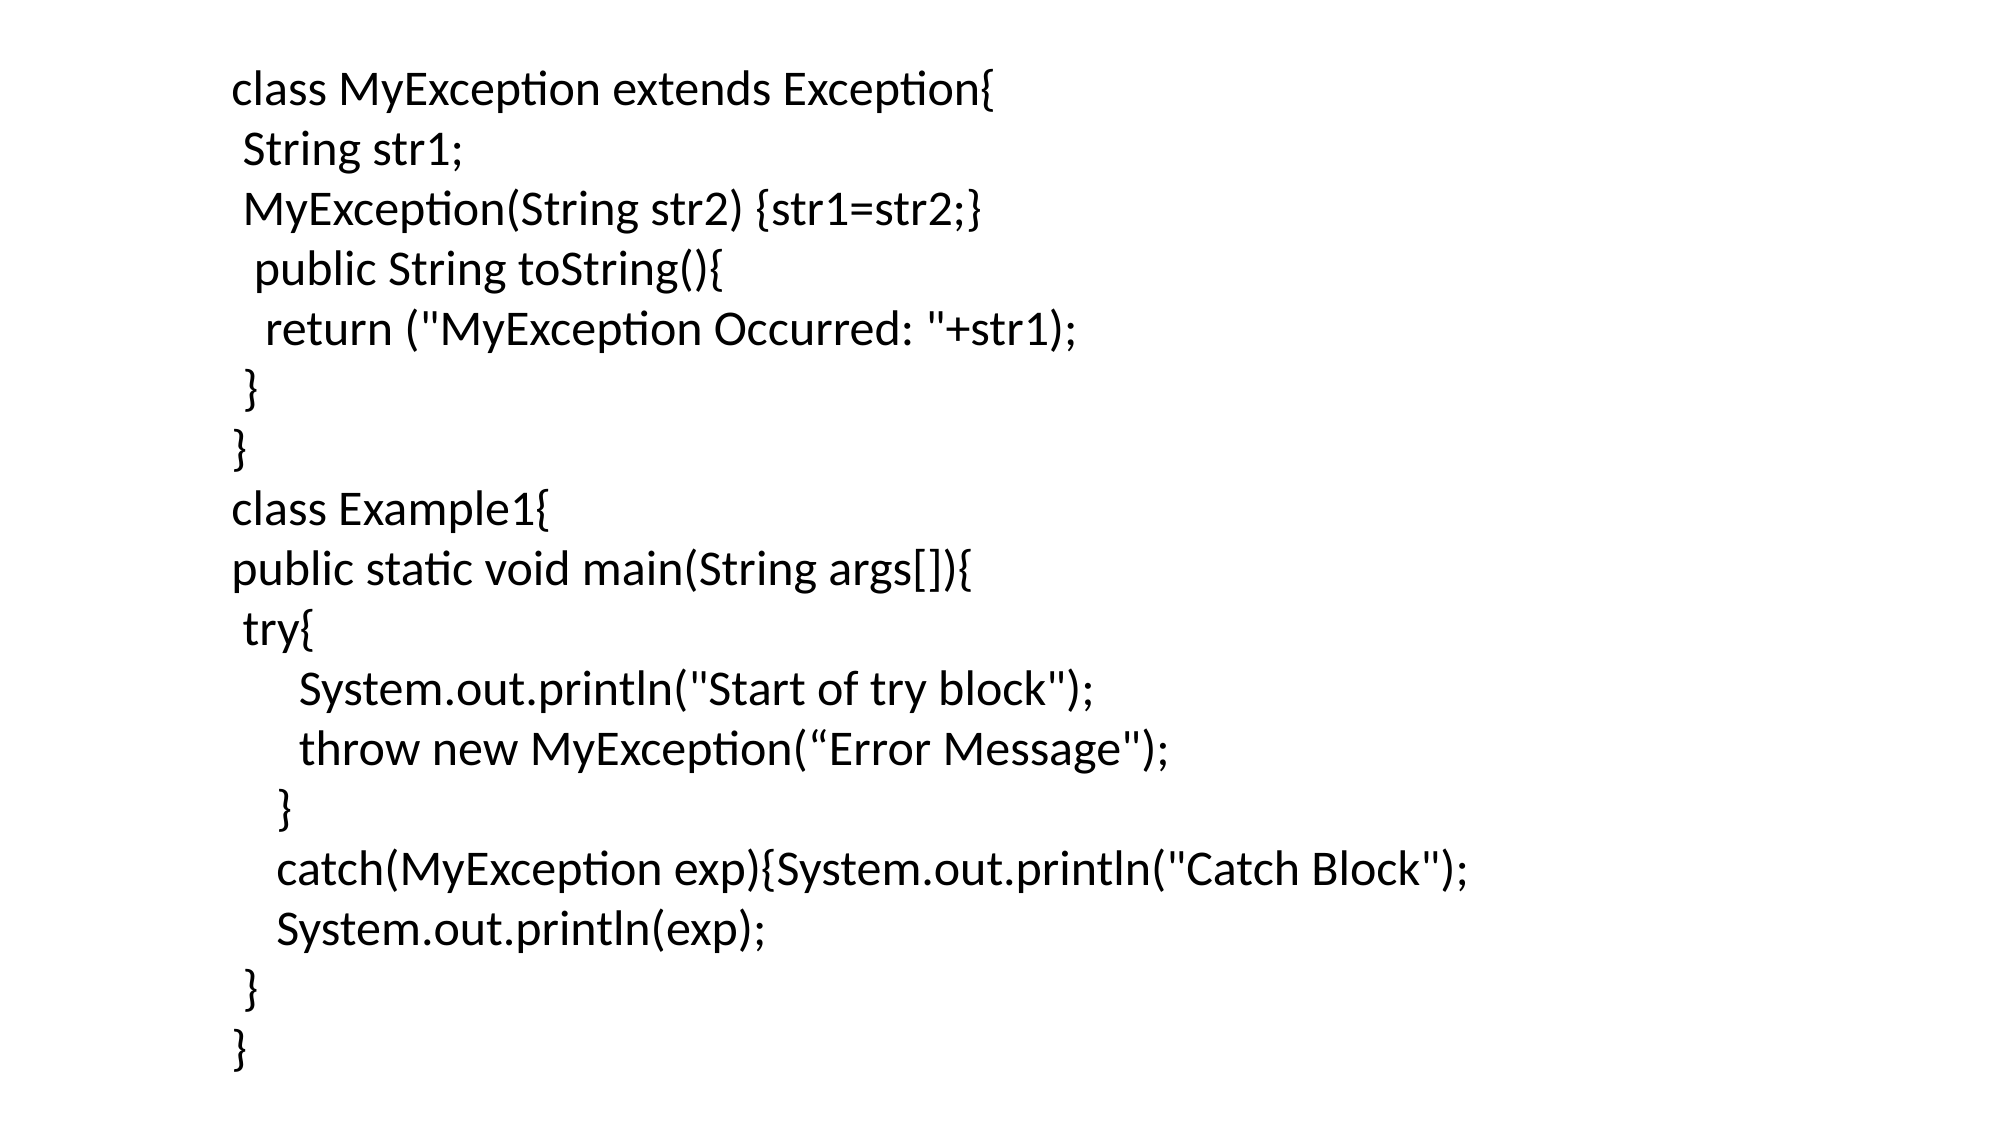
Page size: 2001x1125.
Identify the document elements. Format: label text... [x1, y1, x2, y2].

text_box class MyException extends Exception{ String str1; MyException(String str2) {str1=str2;} public String toString(){ return ("MyException Occurred: "+str1); } } class Example1{ public static void main(String args[]){ try{ System.out.println("Start of try block"); throw new MyException(“Error Message"); } catch(MyException exp){System.out.println("Catch Block"); System.out.println(exp); } } [216, 47, 1923, 1083]
